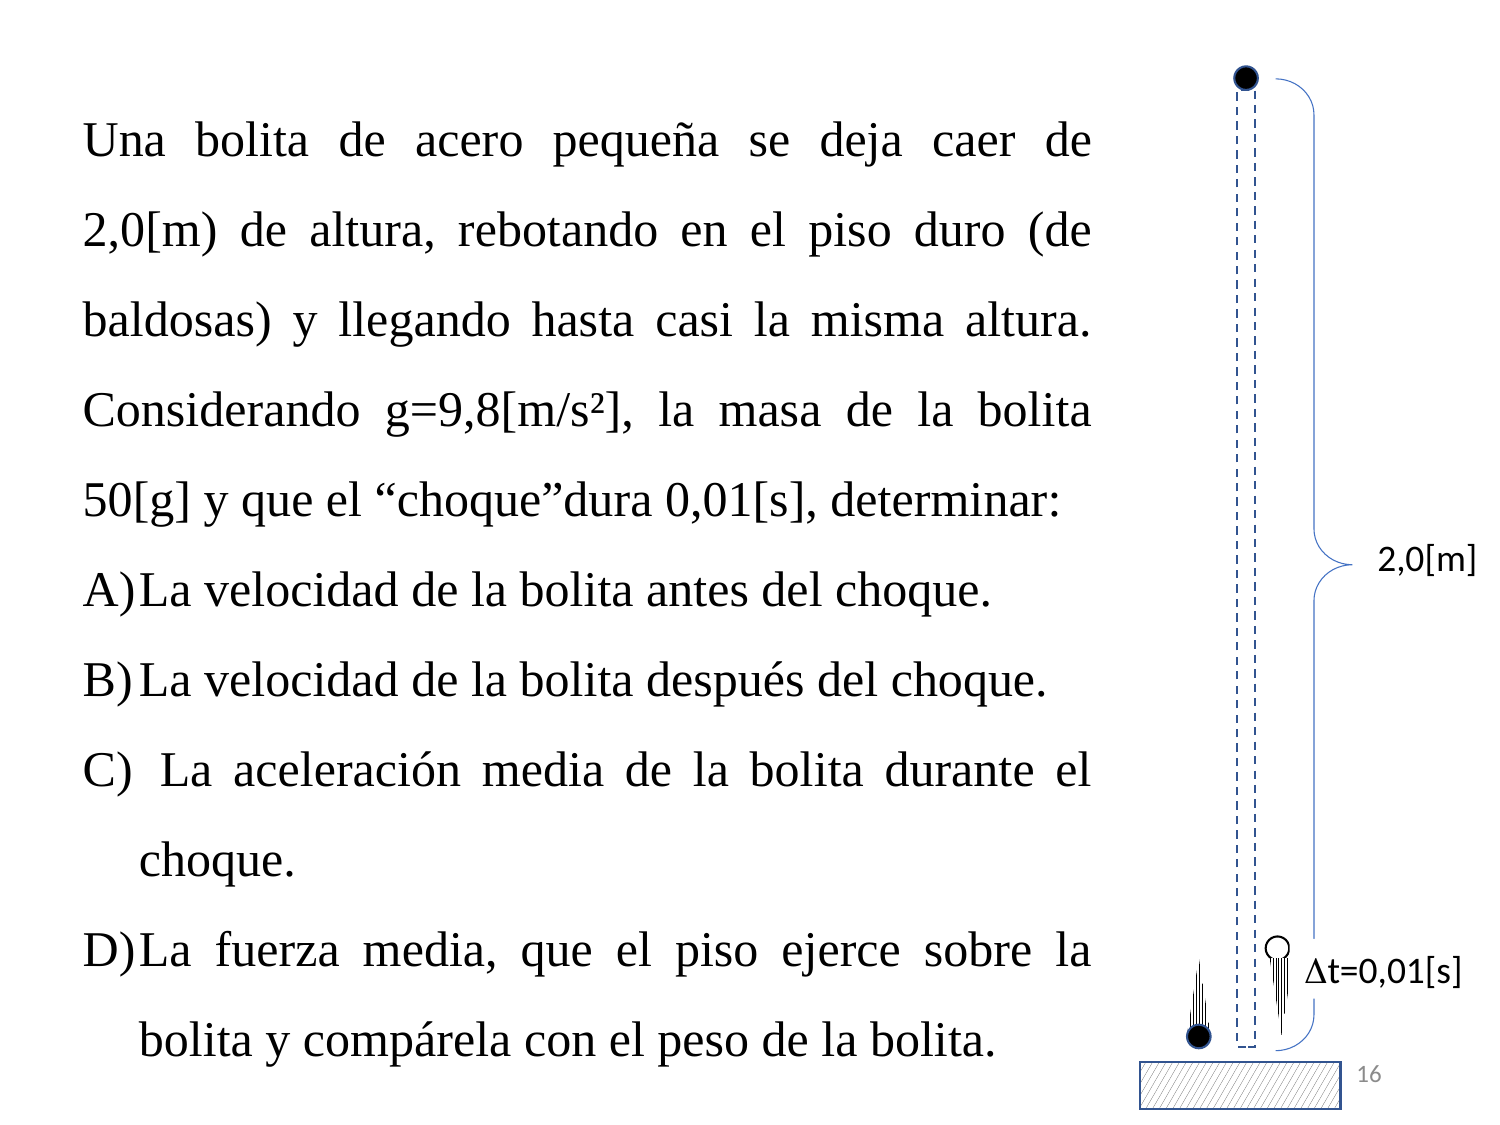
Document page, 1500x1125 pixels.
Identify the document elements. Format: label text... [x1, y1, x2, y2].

text_box [1139, 1103, 1342, 1110]
slide_number 16 [1059, 1042, 1397, 1103]
text_box [1275, 78, 1353, 1042]
text_box Una bolita de acero pequeña se deja caer de 2,0[m) de altura, rebotando en el piso duro (de baldosas) y llegando hasta casi la misma altura. Considerando g=9,8[m/s²], la masa de la bolita 50[g] y que el “choque”dura 0,01[s], determinar: La velocidad de la bolita antes del choque. La velocidad de la bolita después del choque. La aceleración media de la bolita durante el choque. La fuerza media, que el piso ejerce sobre la bolita y compárela con el peso de la bolita. [67, 69, 1108, 1075]
text_box 2,0[m] [1362, 527, 1495, 587]
text_box [1268, 957, 1275, 1000]
text_box [1186, 957, 1212, 1032]
text_box Dt=0,01[s] [1289, 938, 1483, 999]
text_box [1233, 65, 1259, 91]
text_box [1185, 1023, 1212, 1042]
text_box [1236, 89, 1256, 1042]
text_box [1264, 935, 1275, 957]
